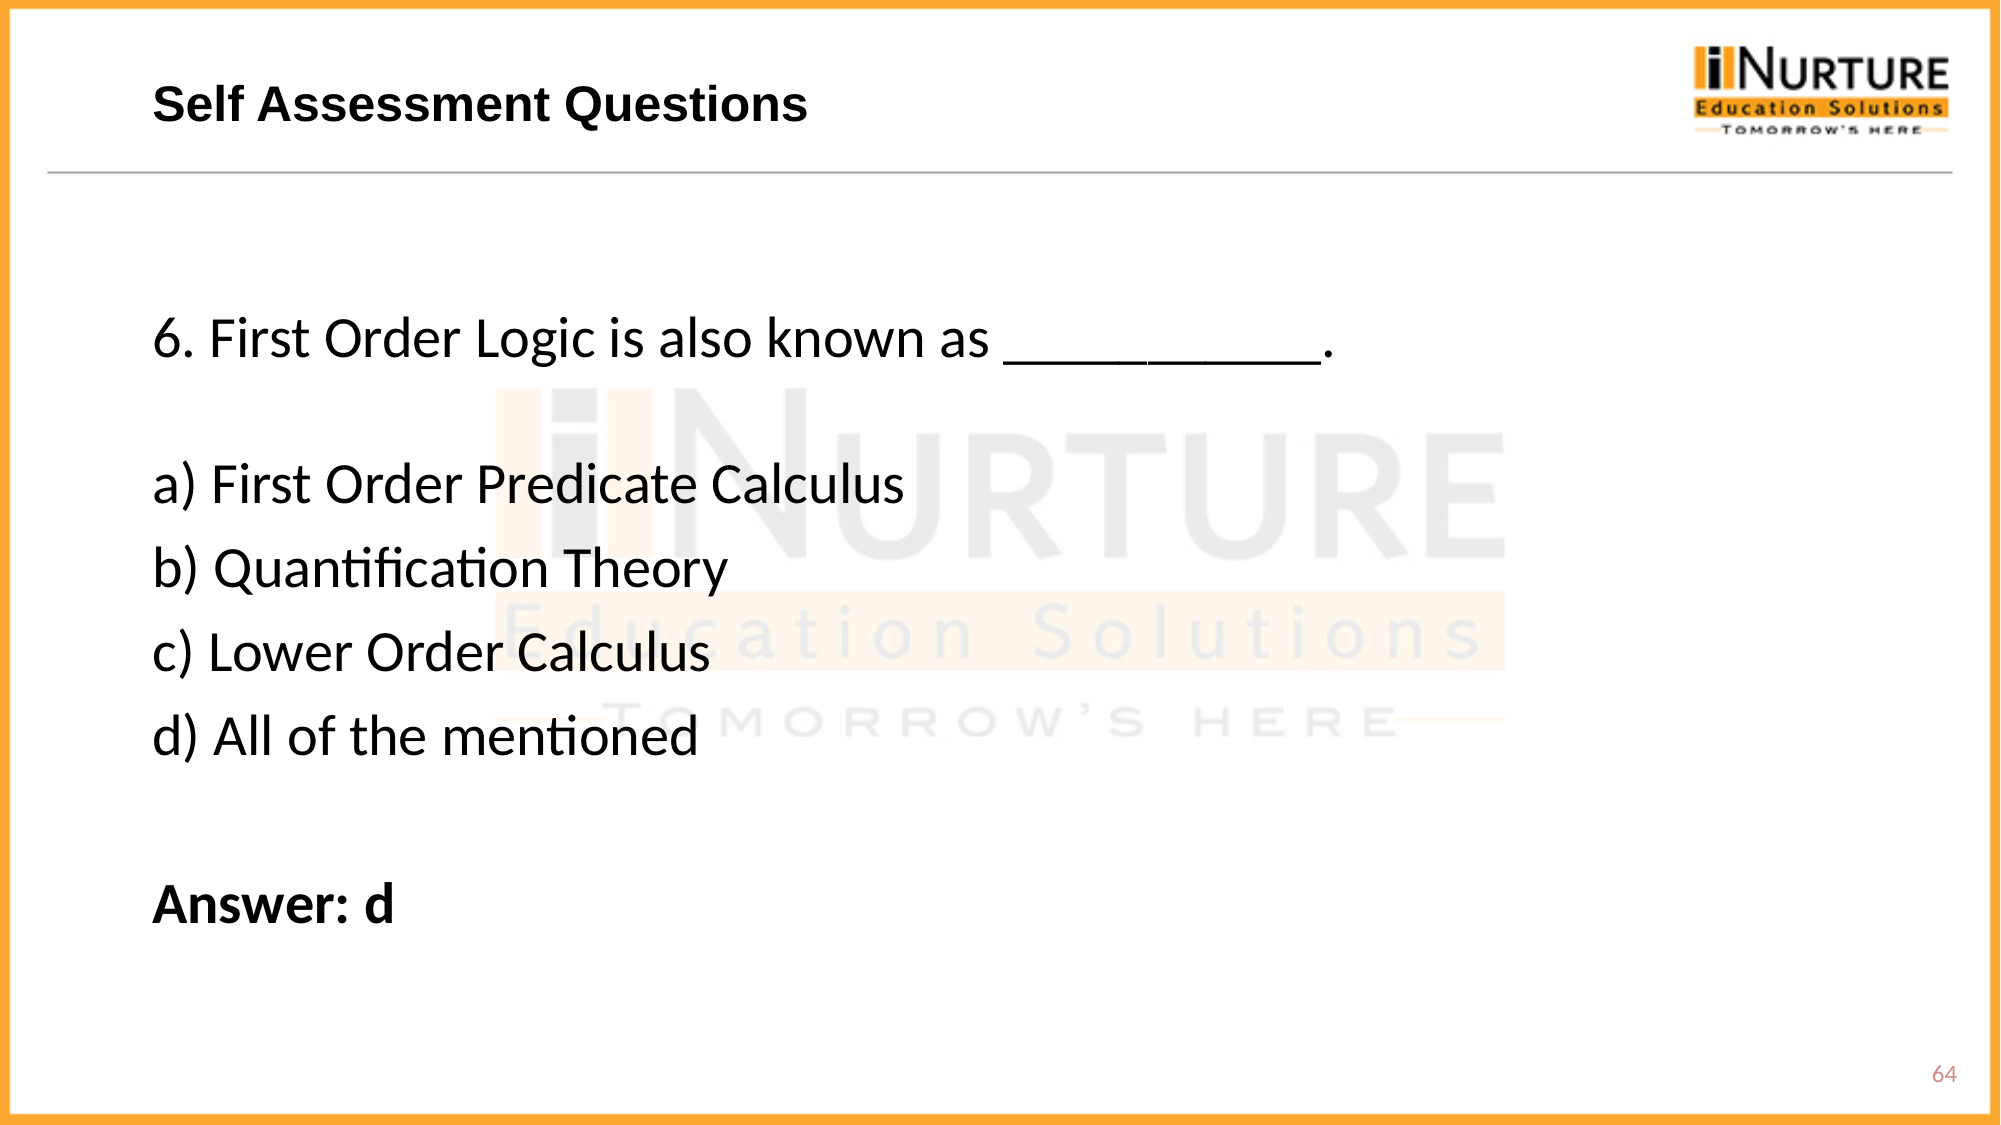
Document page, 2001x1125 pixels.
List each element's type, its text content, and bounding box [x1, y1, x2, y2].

slide_number 64 [1901, 1042, 1973, 1103]
title Self Assessment Questions [137, 59, 841, 150]
picture [0, 0, 2001, 1125]
list 6. First Order Logic is also known as ___________. a) First Order Predicate Calculus b) Quantification Theory c) Lower Order Calculus d) All of the mentioned Answer: d [137, 299, 1863, 1014]
